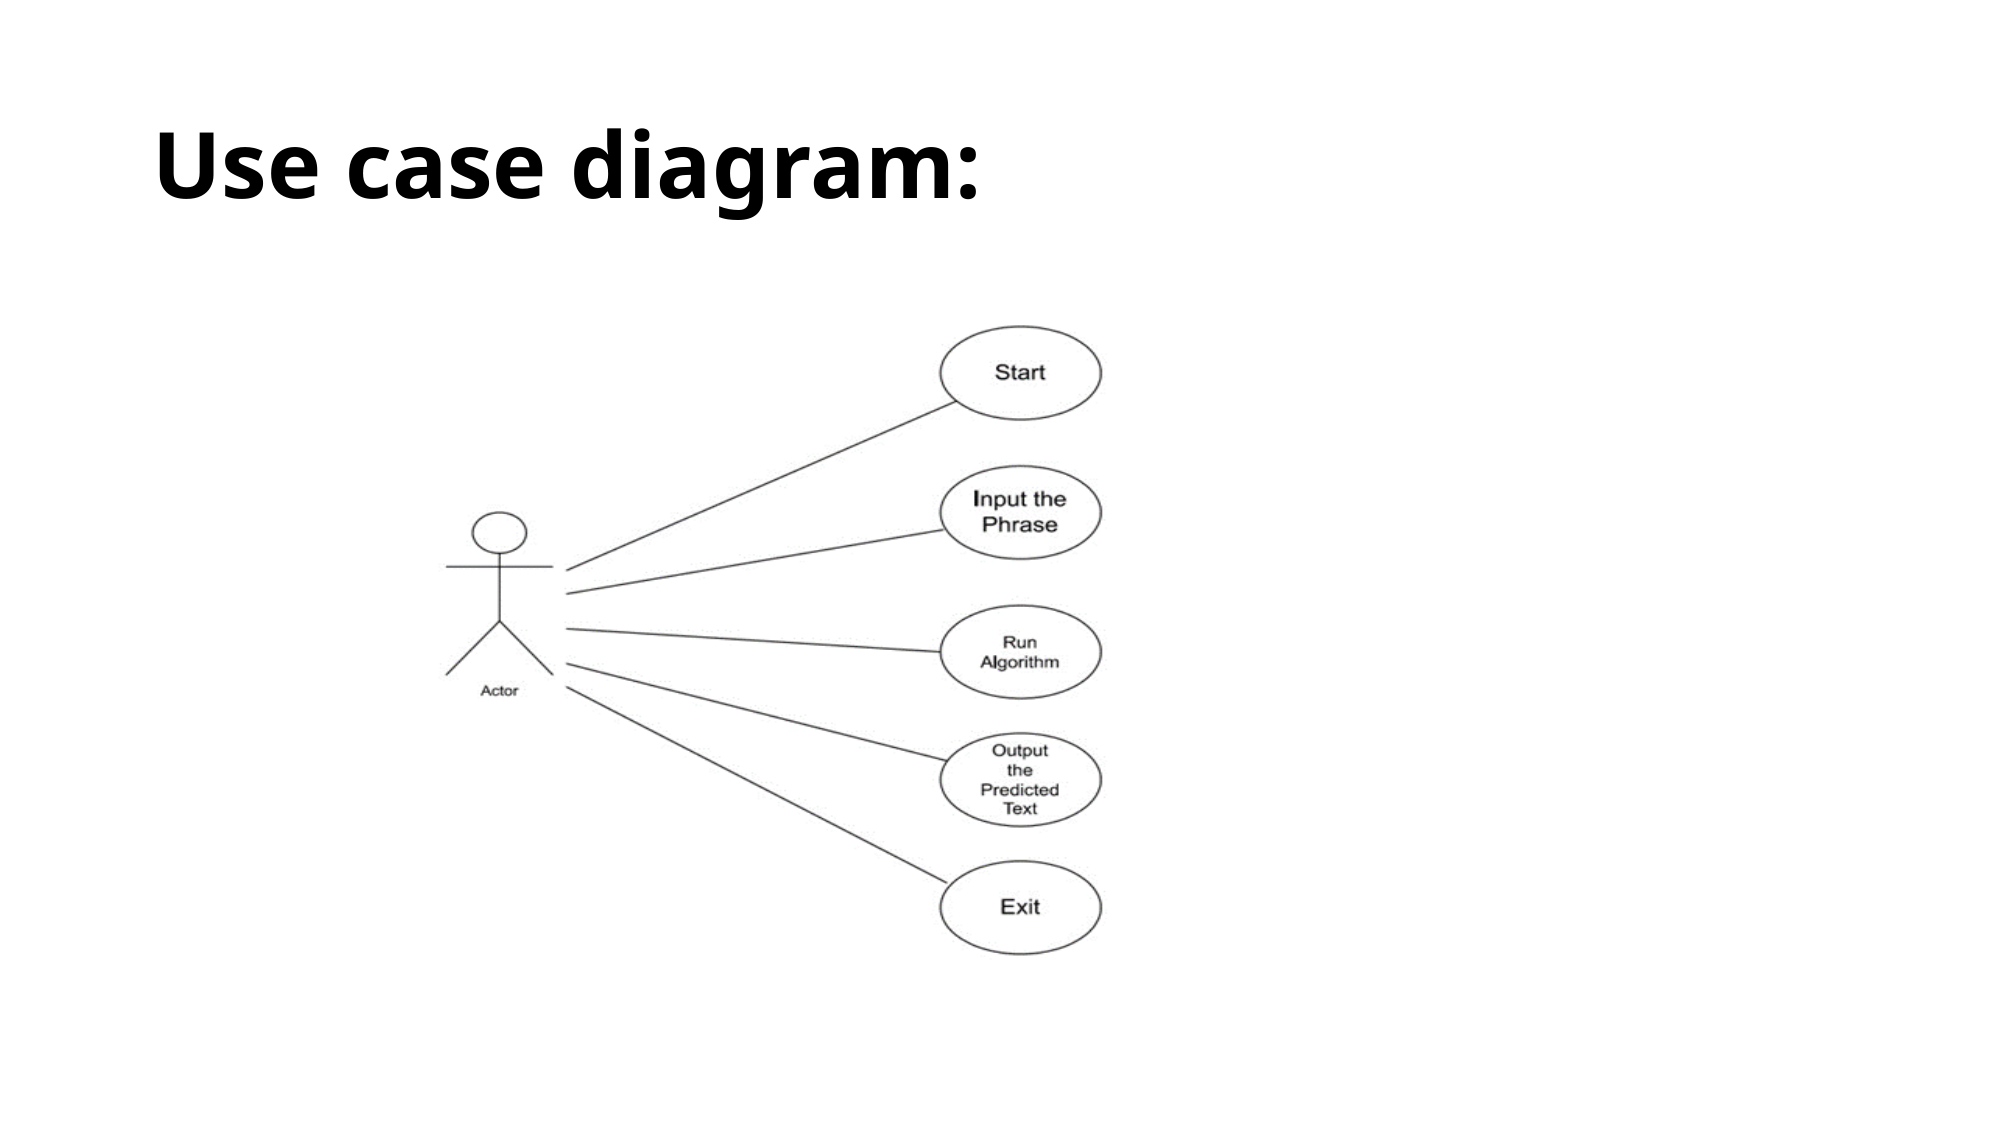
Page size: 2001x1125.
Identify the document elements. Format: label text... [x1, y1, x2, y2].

title Use case diagram: [137, 59, 1863, 278]
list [381, 277, 1305, 1023]
